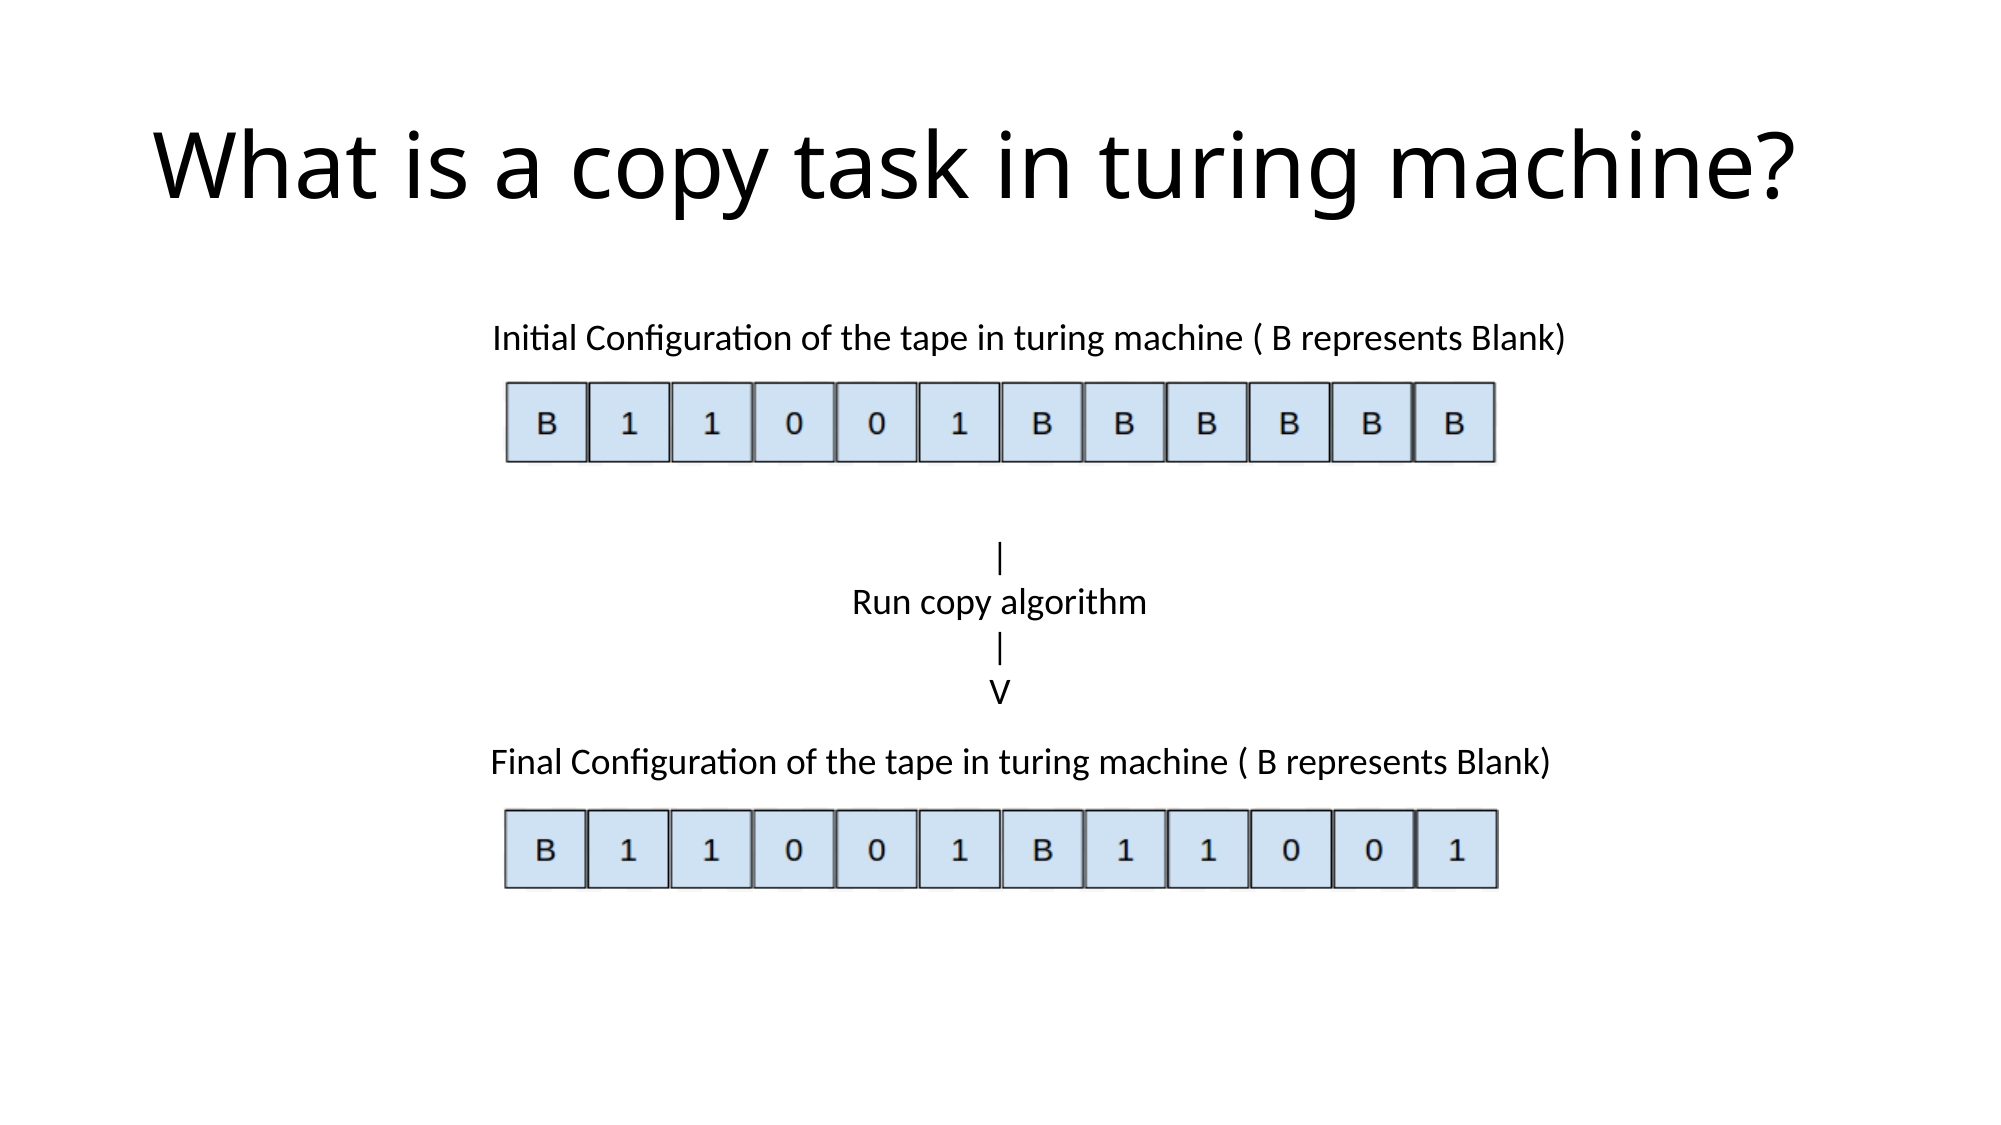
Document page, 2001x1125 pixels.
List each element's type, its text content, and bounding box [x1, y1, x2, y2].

text_box Final Configuration of the tape in turing machine ( B represents Blank)​ [475, 729, 1593, 790]
text_box | Run copy algorithm | V [750, 524, 1250, 720]
picture [503, 807, 1499, 892]
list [503, 381, 1498, 466]
text_box Initial Configuration of the tape in turing machine ( B represents Blank) [419, 305, 1649, 366]
title What is a copy task in turing machine? [137, 59, 1863, 278]
